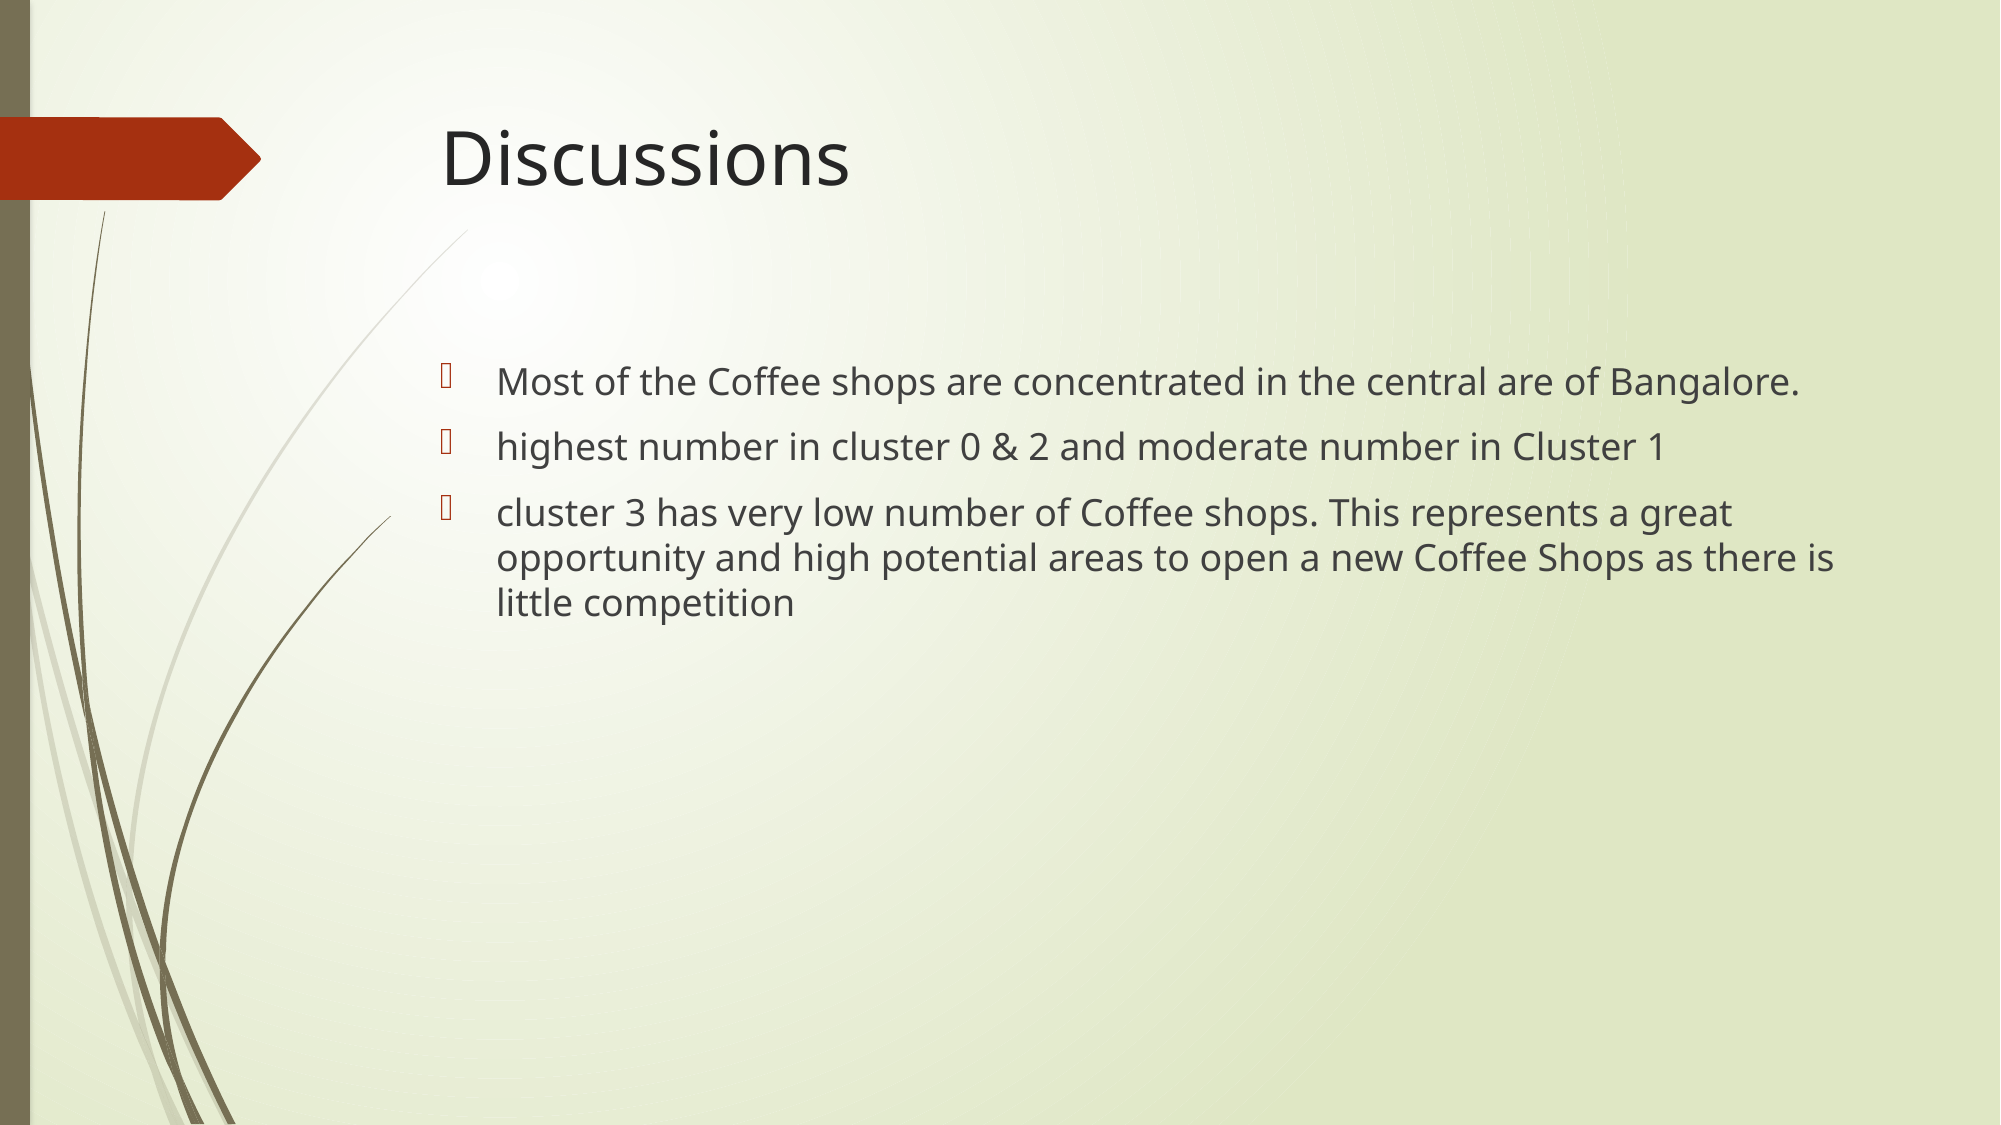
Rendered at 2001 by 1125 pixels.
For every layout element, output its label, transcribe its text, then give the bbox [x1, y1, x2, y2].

title Discussions [425, 102, 1888, 313]
list Most of the Coffee shops are concentrated in the central are of Bangalore. highest number in cluster 0 & 2 and moderate number in Cluster 1 cluster 3 has very low number of Coffee shops. This represents a great opportunity and high potential areas to open a new Coffee Shops as there is little competition [424, 350, 1888, 970]
